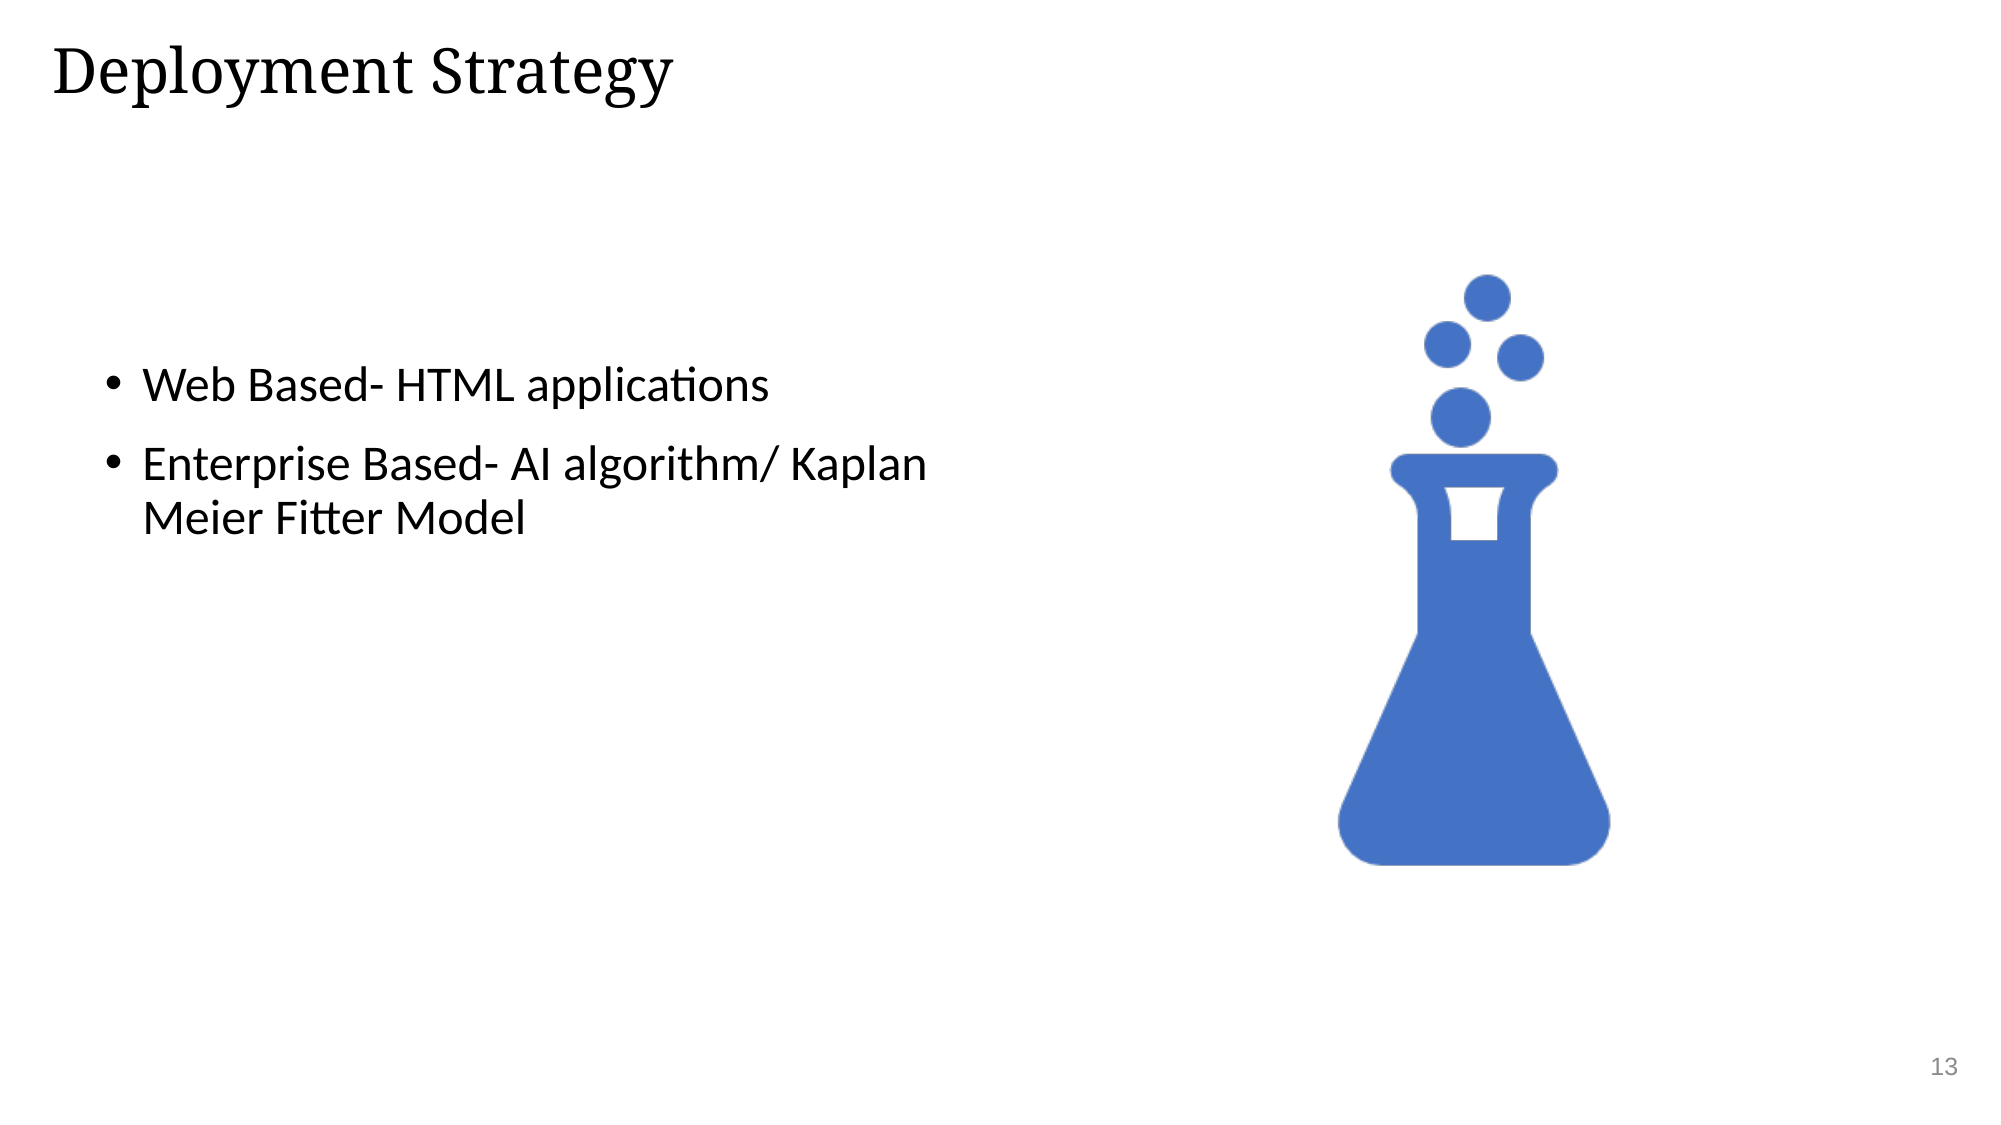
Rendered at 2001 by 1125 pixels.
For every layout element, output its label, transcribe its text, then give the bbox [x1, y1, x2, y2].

slide_number 13 [1909, 1041, 1974, 1090]
title Deployment Strategy [37, 0, 1763, 175]
picture [1156, 252, 1793, 889]
text_box Web Based- HTML applications Enterprise Based- AI algorithm/ Kaplan Meier Fitter Model [80, 350, 1025, 553]
